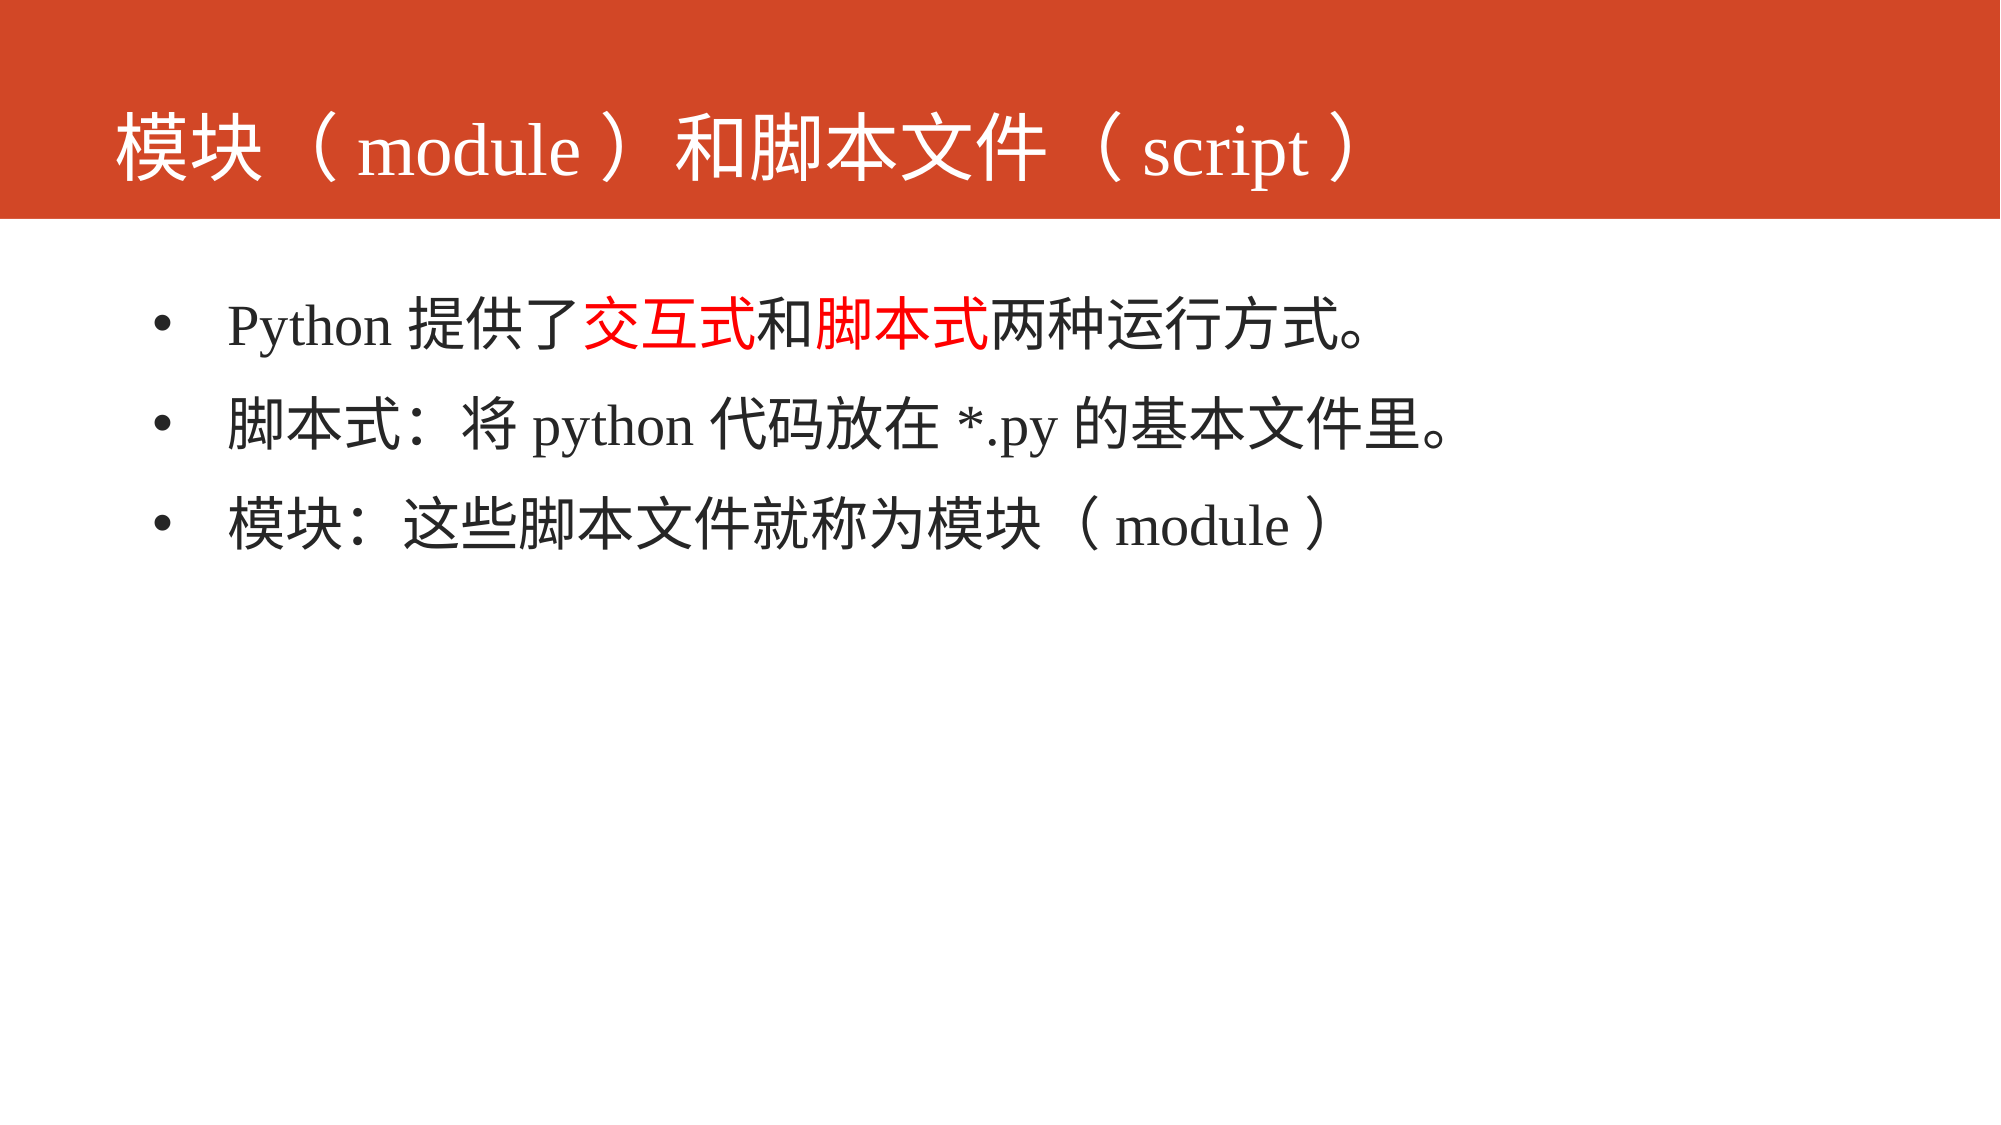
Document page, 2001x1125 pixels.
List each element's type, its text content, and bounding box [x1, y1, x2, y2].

list Python提供了交互式和脚本式两种运行方式。 脚本式：将python代码放在*.py的基本文件里。 模块：这些脚本文件就称为模块（module） [137, 299, 1785, 1014]
title 模块（module）和脚本文件（script） [99, 0, 1863, 199]
